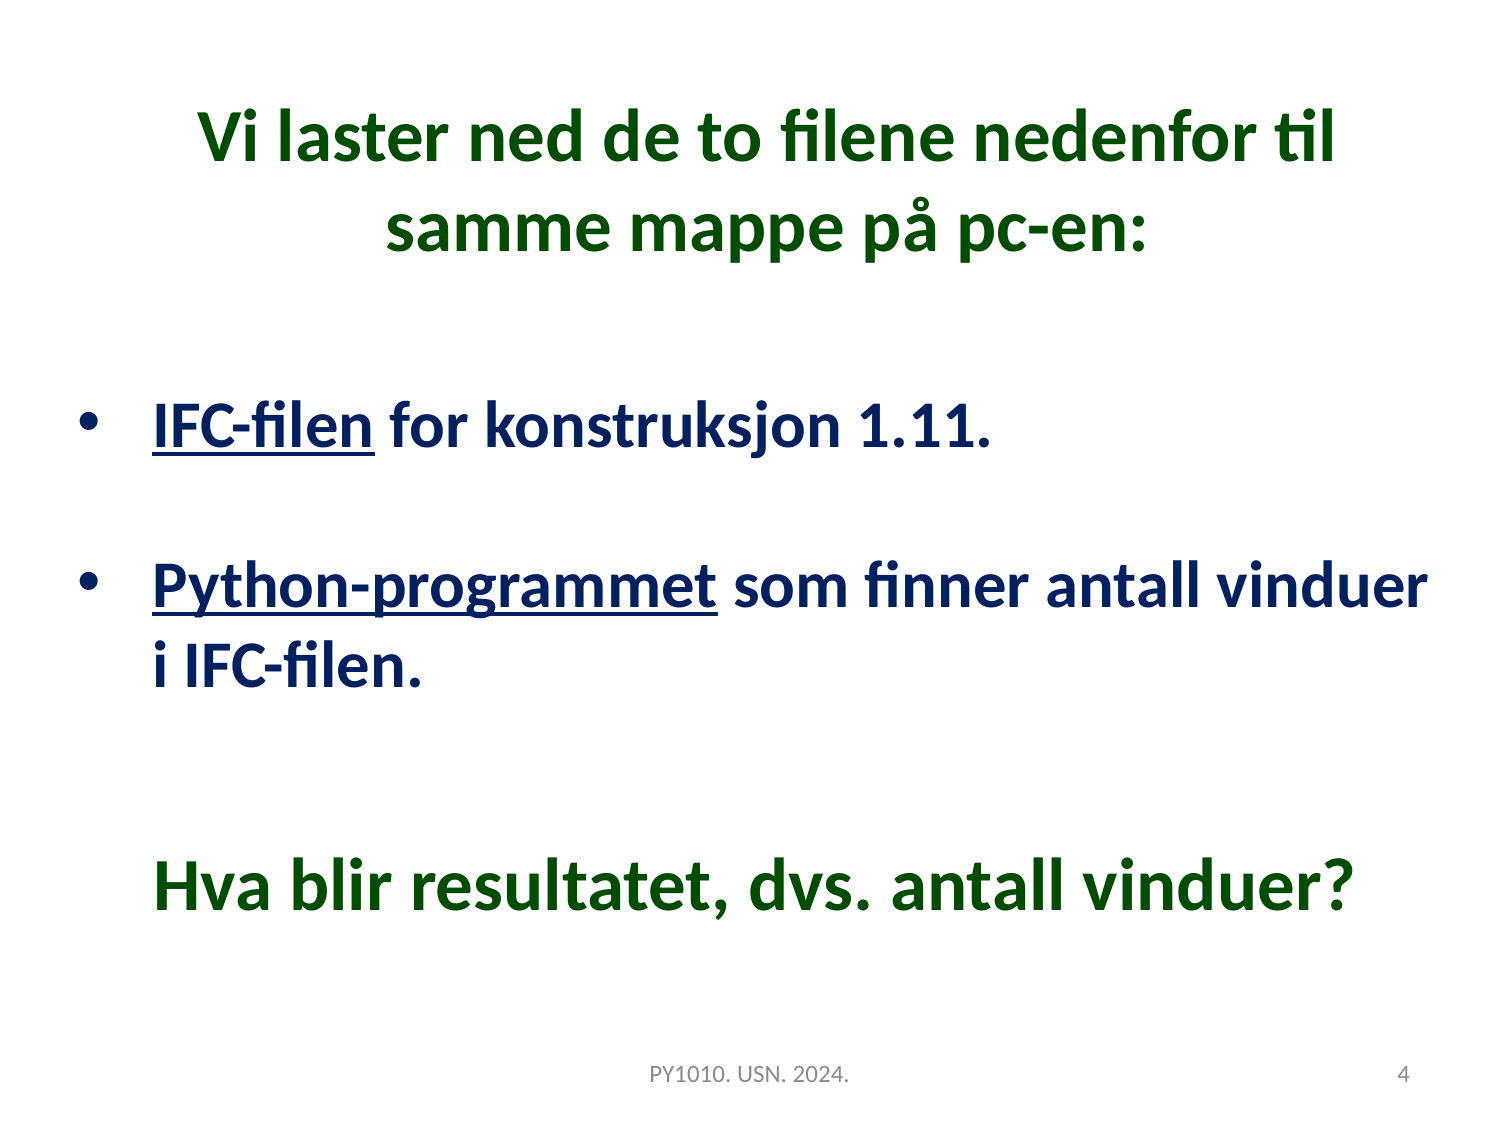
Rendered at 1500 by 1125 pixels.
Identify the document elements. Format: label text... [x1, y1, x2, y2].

slide_number 4 [1074, 1042, 1425, 1103]
text_box Vi laster ned de to filene nedenfor til samme mappe på pc-en: [64, 79, 1471, 274]
text_box IFC-filen for konstruksjon 1.11. Python-programmet som finner antall vinduer i IFC-filen. [62, 373, 1467, 709]
footer PY1010. USN. 2024. [512, 1042, 988, 1103]
text_box Hva blir resultatet, dvs. antall vinduer? [53, 827, 1459, 933]
